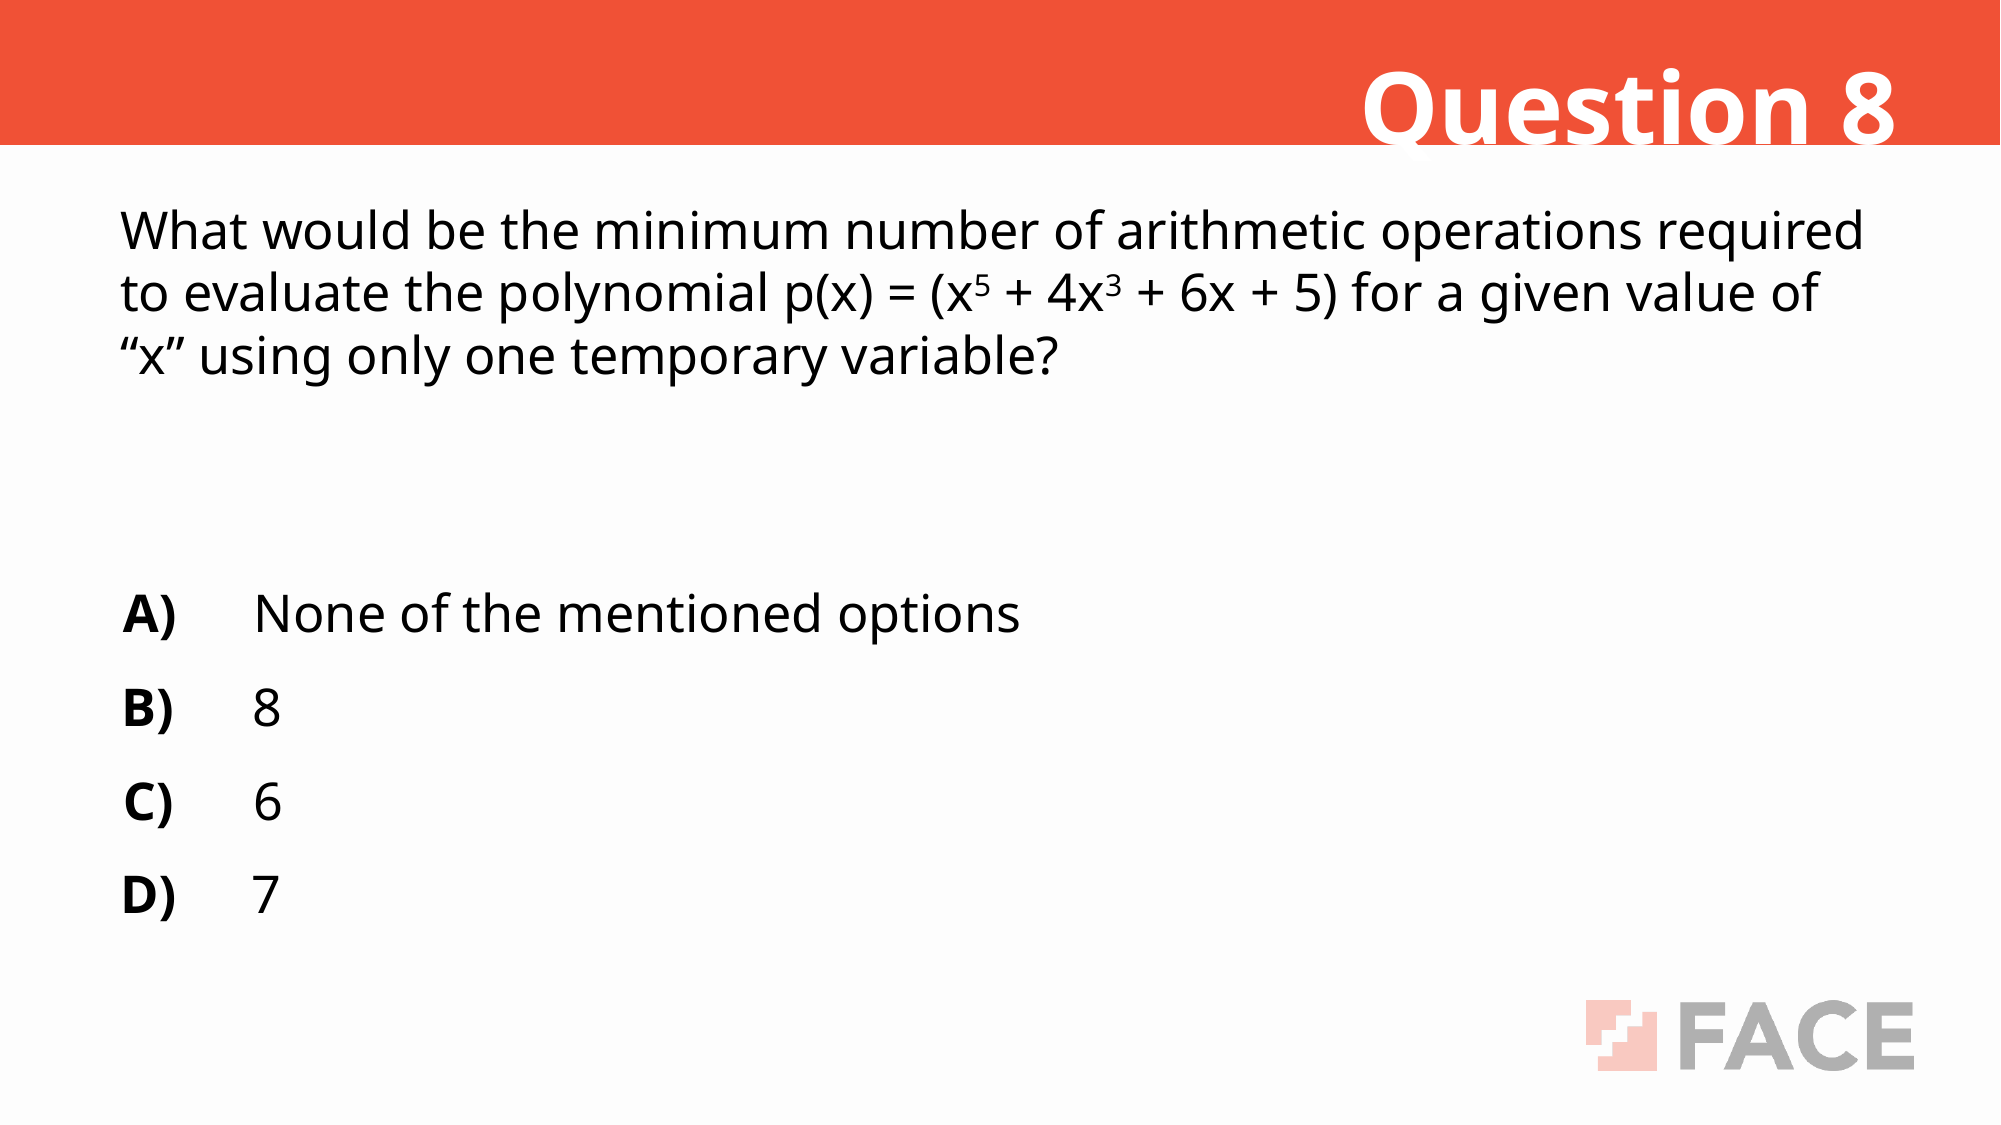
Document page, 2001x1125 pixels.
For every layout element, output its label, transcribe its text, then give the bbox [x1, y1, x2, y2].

text_box Question 8 [638, 37, 1914, 173]
text_box 8 [237, 635, 1894, 745]
picture [1586, 1000, 1914, 1072]
text_box D) [105, 822, 220, 932]
text_box B) [106, 635, 221, 745]
text_box 6 [238, 730, 1950, 839]
text_box What would be the minimum number of arithmetic operations required to evaluate the polynomial p(x) = (x5 + 4x3 + 6x + 5) for a given value of “x” using only one temporary variable? [105, 189, 1895, 392]
text_box C) [107, 730, 223, 839]
text_box A) [107, 541, 223, 651]
text_box 7 [236, 822, 1893, 932]
text_box None of the mentioned options [238, 541, 1896, 651]
text_box [0, 0, 2000, 147]
